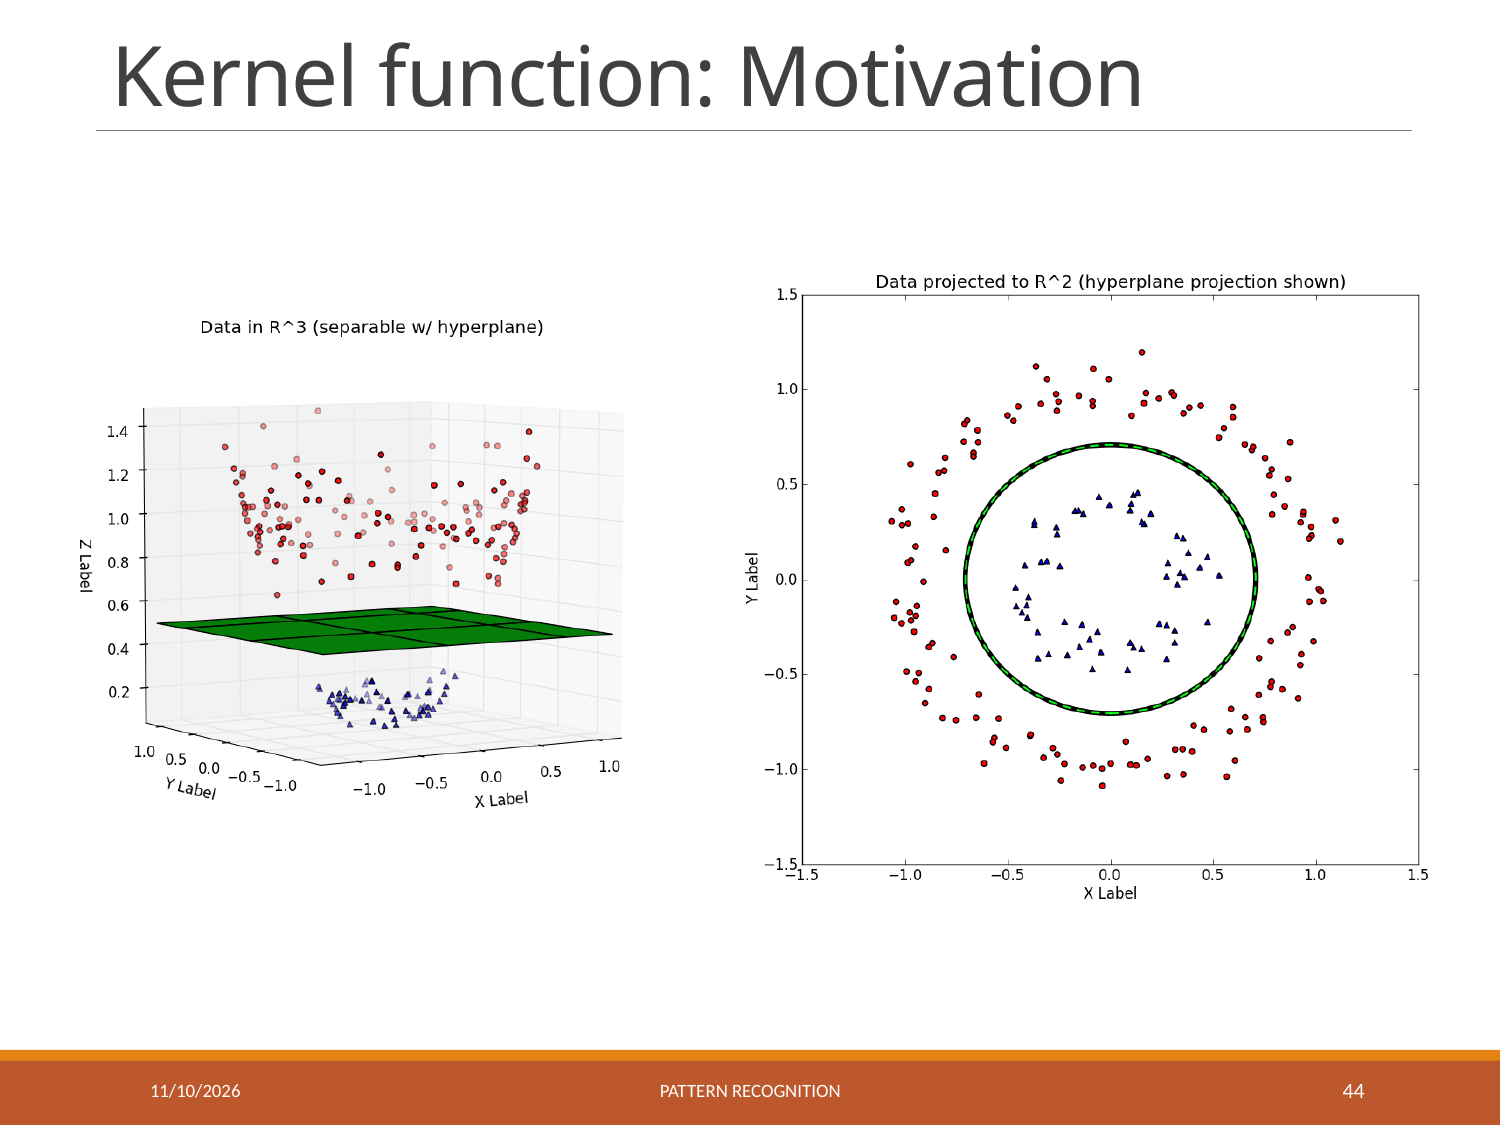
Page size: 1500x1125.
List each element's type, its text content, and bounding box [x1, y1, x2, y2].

slide_number 44 [1218, 1059, 1380, 1120]
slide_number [135, 1059, 440, 1120]
title Kernel function: Motivation [96, 19, 1413, 131]
picture [69, 260, 1439, 914]
footer Pattern recognition [453, 1059, 1047, 1120]
